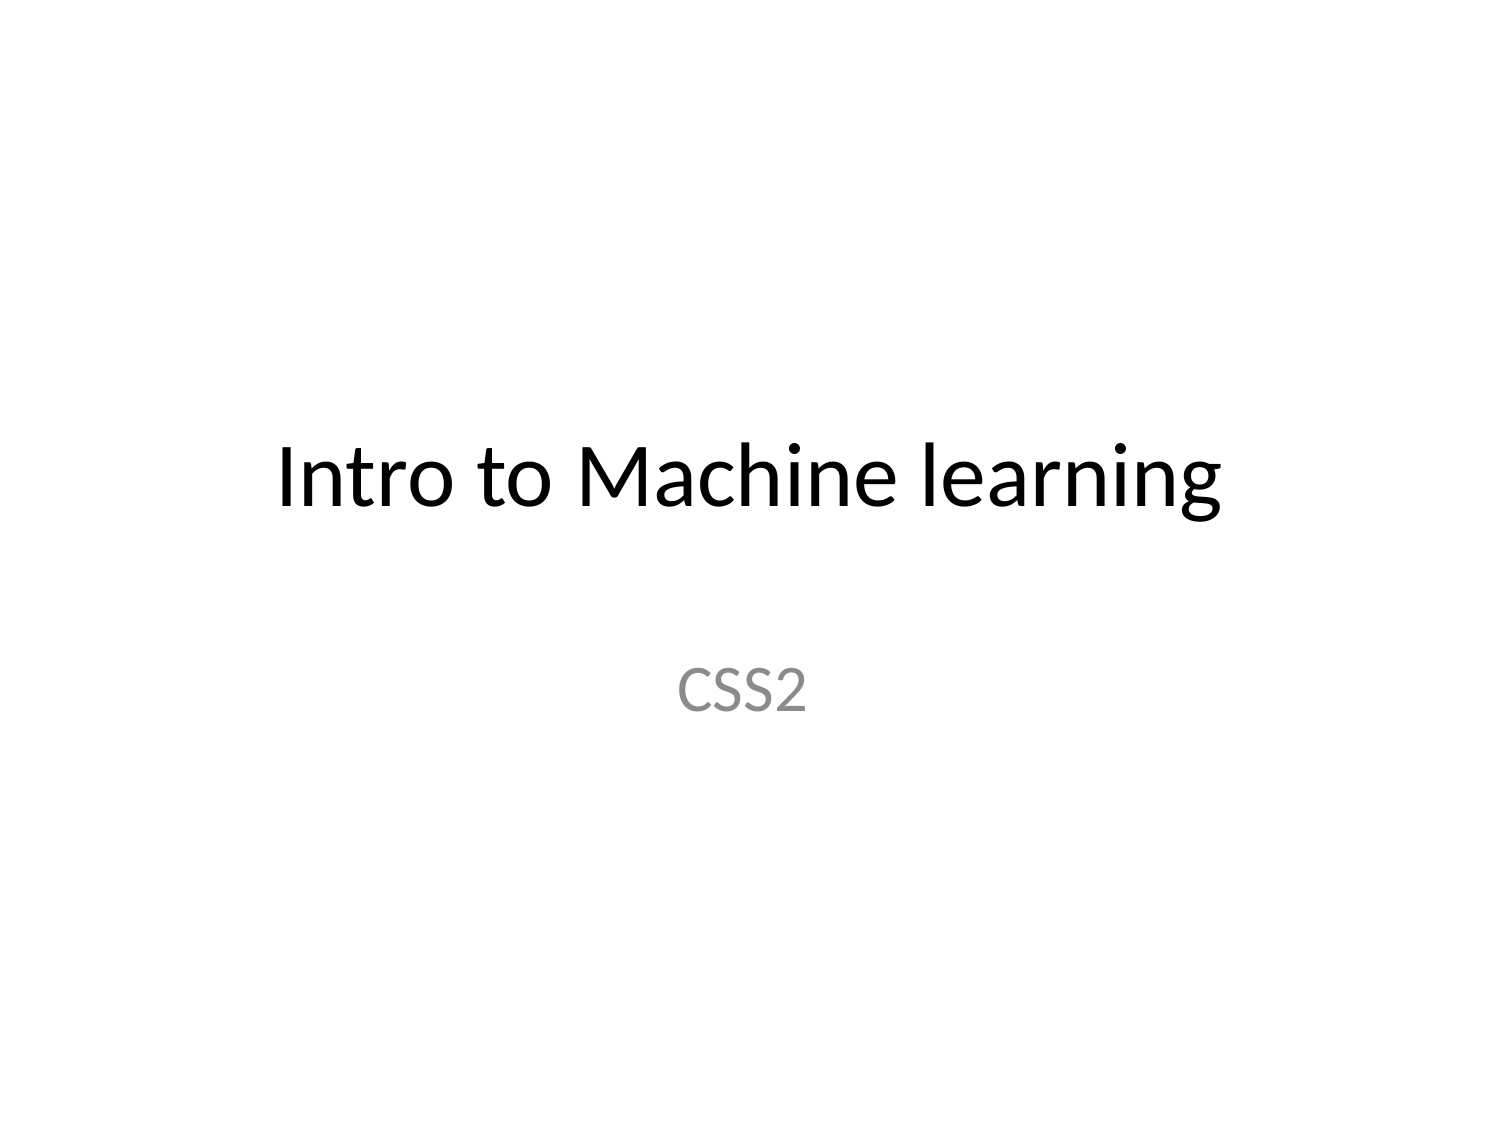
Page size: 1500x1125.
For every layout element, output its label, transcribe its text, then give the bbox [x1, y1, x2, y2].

subtitle CSS2 [225, 637, 1275, 925]
title Intro to Machine learning [112, 349, 1388, 591]
